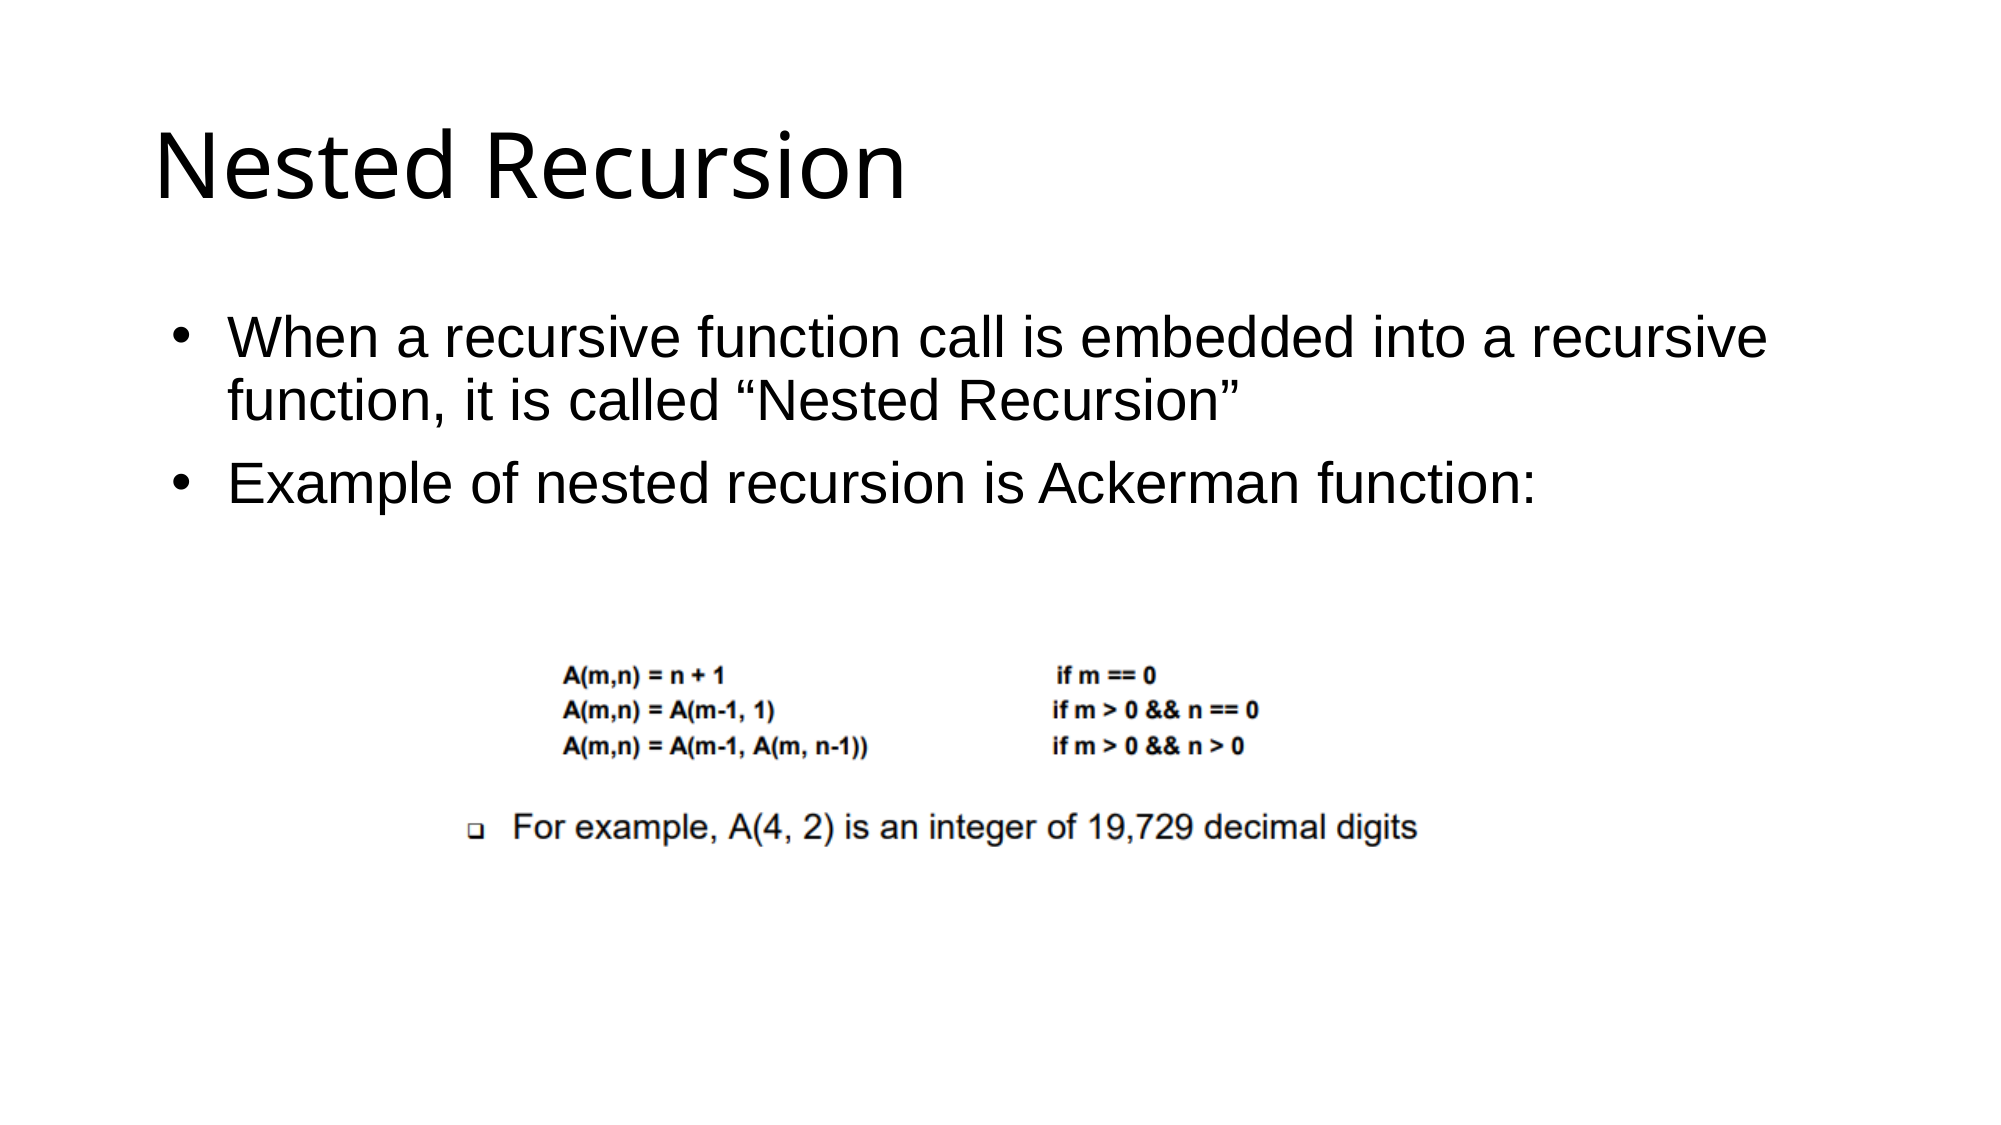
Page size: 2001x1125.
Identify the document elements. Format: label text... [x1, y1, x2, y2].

title Nested Recursion [137, 59, 1863, 278]
list When a recursive function call is embedded into a recursive function, it is called “Nested Recursion” Example of nested recursion is Ackerman function: [137, 299, 1863, 1014]
picture [436, 609, 1447, 884]
